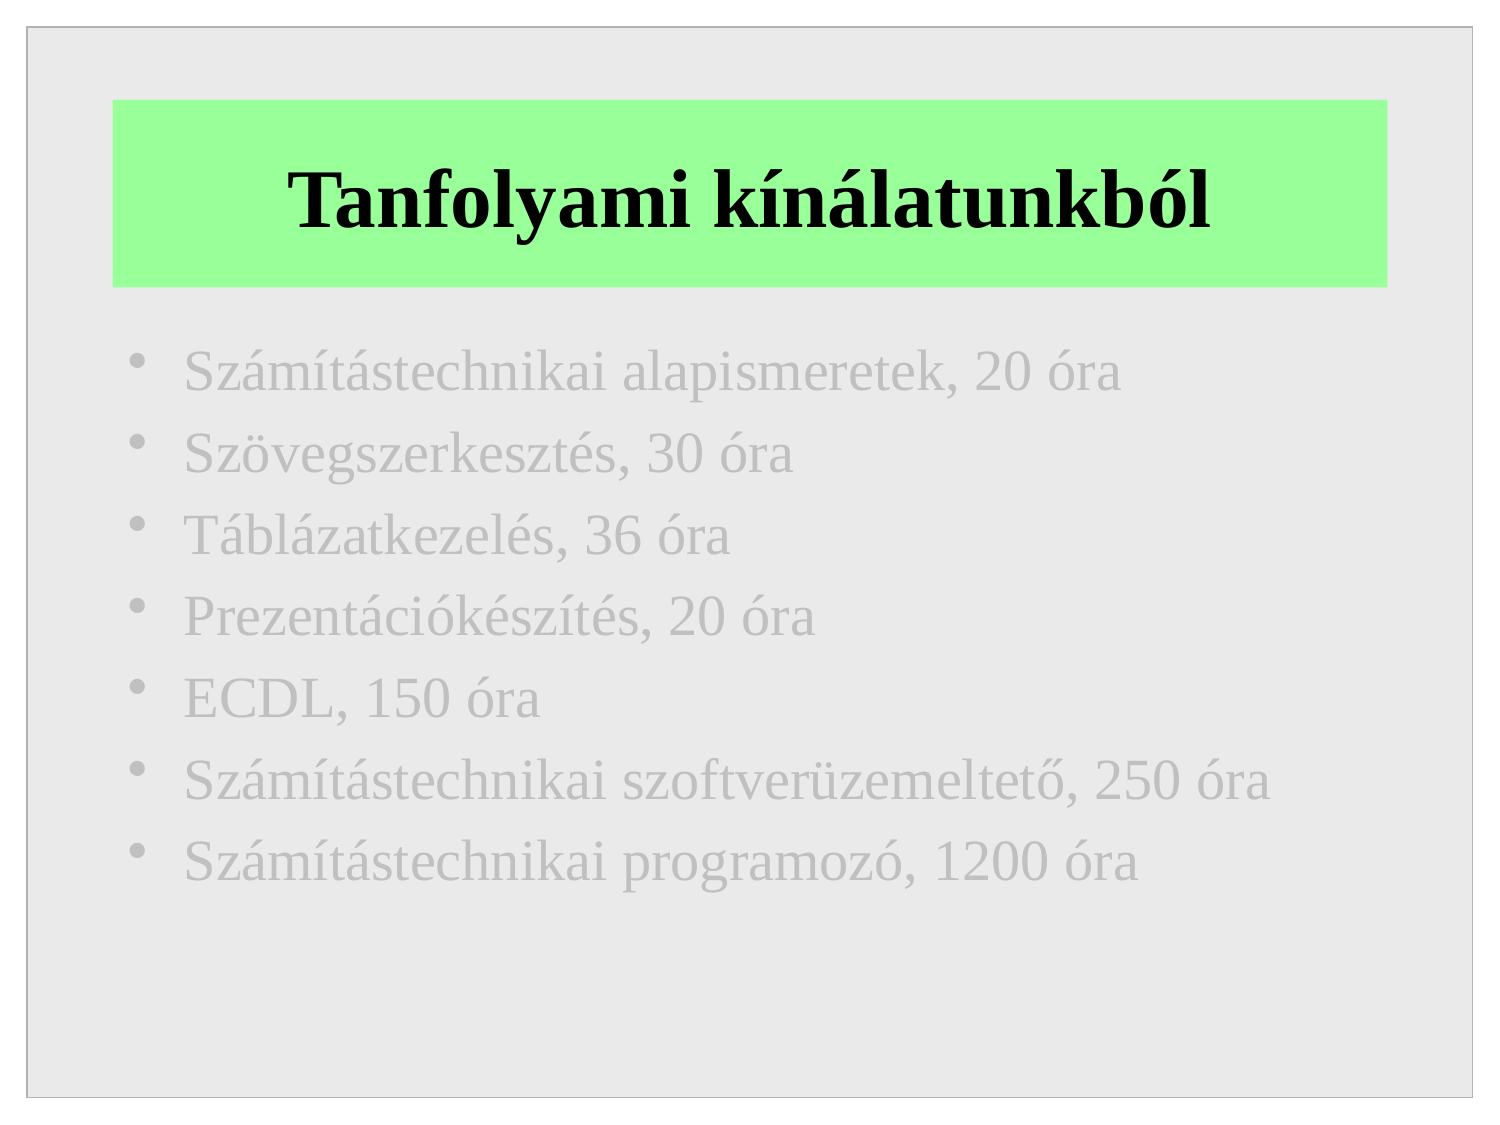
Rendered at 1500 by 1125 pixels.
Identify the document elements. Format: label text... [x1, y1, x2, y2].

title Tanfolyami kínálatunkból [112, 99, 1388, 288]
list Számítástechnikai alapismeretek, 20 óra Szövegszerkesztés, 30 óra Táblázatkezelés, 36 óra Prezentációkészítés, 20 óra ECDL, 150 óra Számítástechnikai szoftverüzemeltető, 250 óra Számítástechnikai programozó, 1200 óra [112, 324, 1388, 1001]
